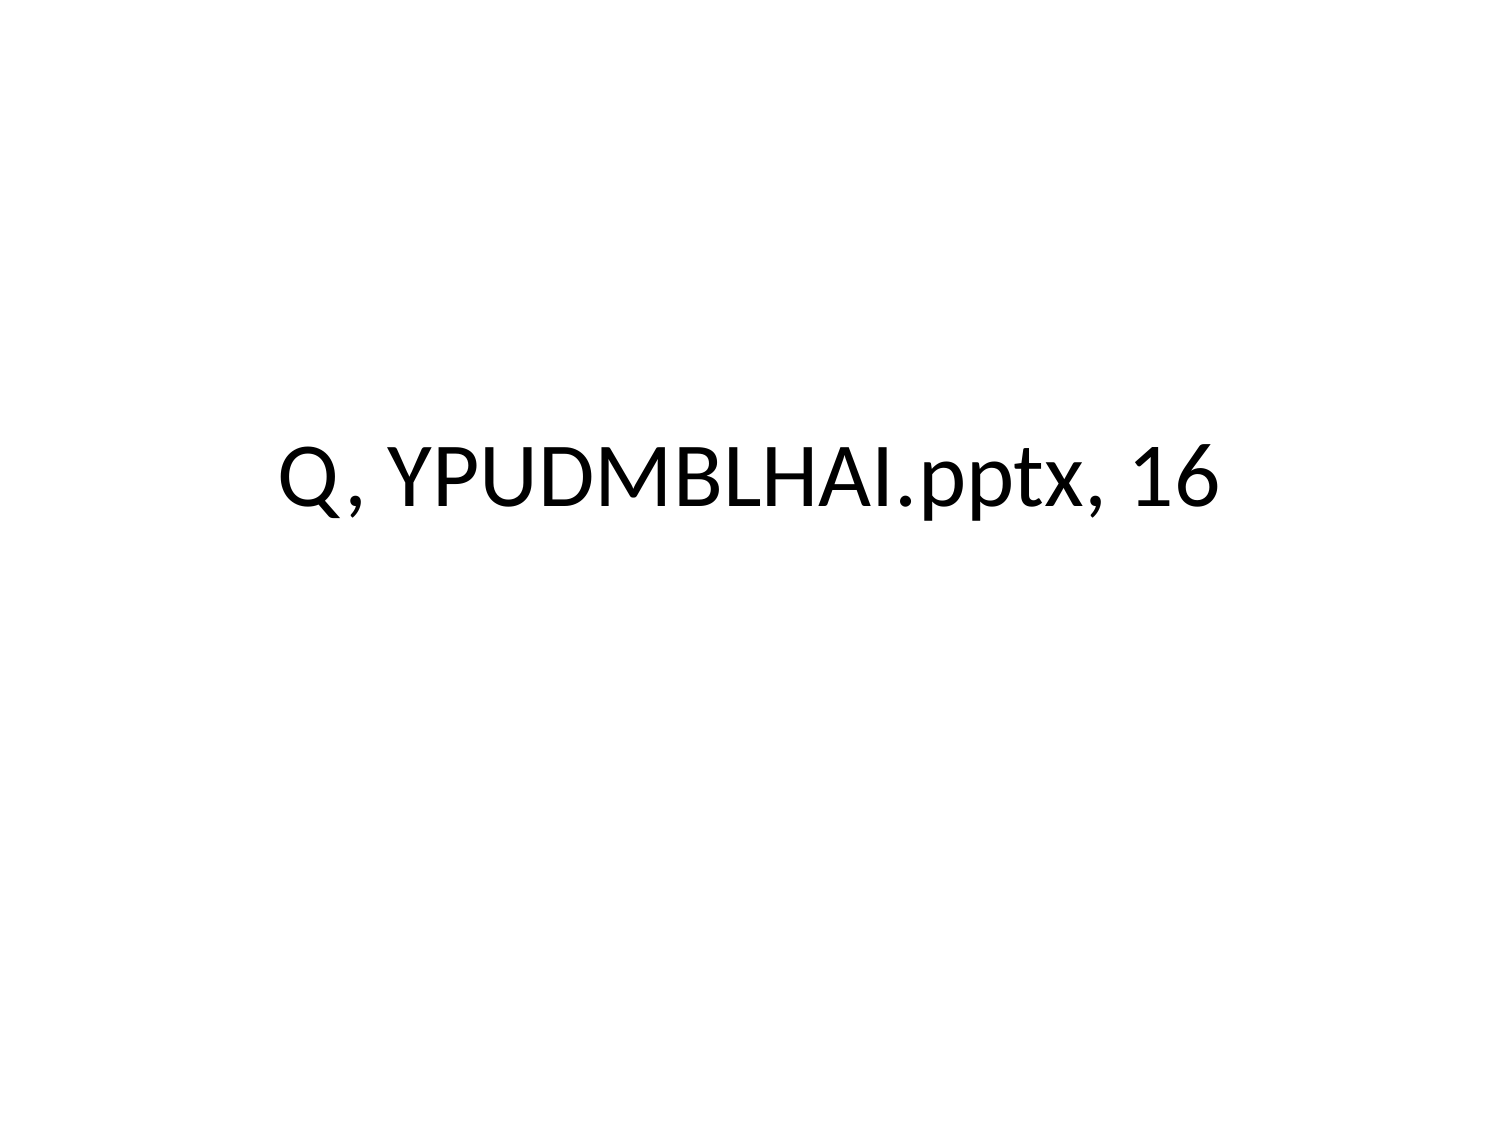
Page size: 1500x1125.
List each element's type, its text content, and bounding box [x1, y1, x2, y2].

title Q, YPUDMBLHAI.pptx, 16 [112, 349, 1388, 591]
